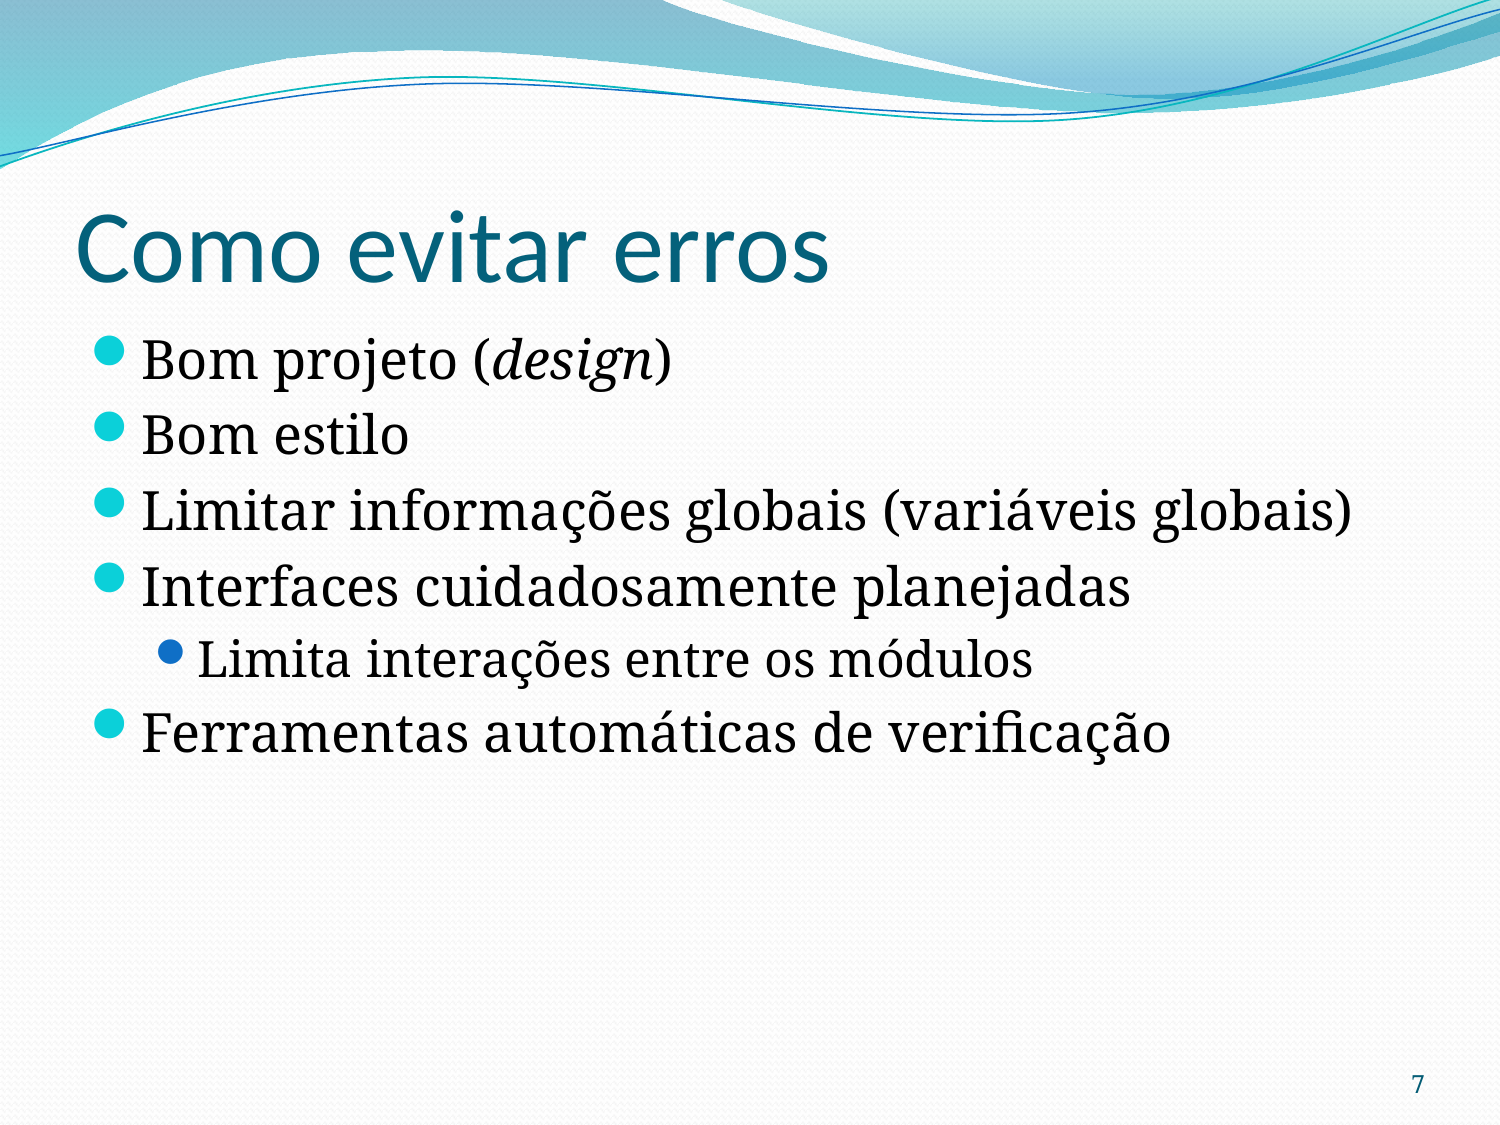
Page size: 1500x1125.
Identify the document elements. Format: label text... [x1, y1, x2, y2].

list Bom projeto (design) Bom estilo Limitar informações globais (variáveis globais) Interfaces cuidadosamente planejadas Limita interações entre os módulos Ferramentas automáticas de verificação [74, 317, 1426, 1038]
title Como evitar erros [74, 115, 1426, 304]
slide_number 7 [1299, 1042, 1425, 1103]
